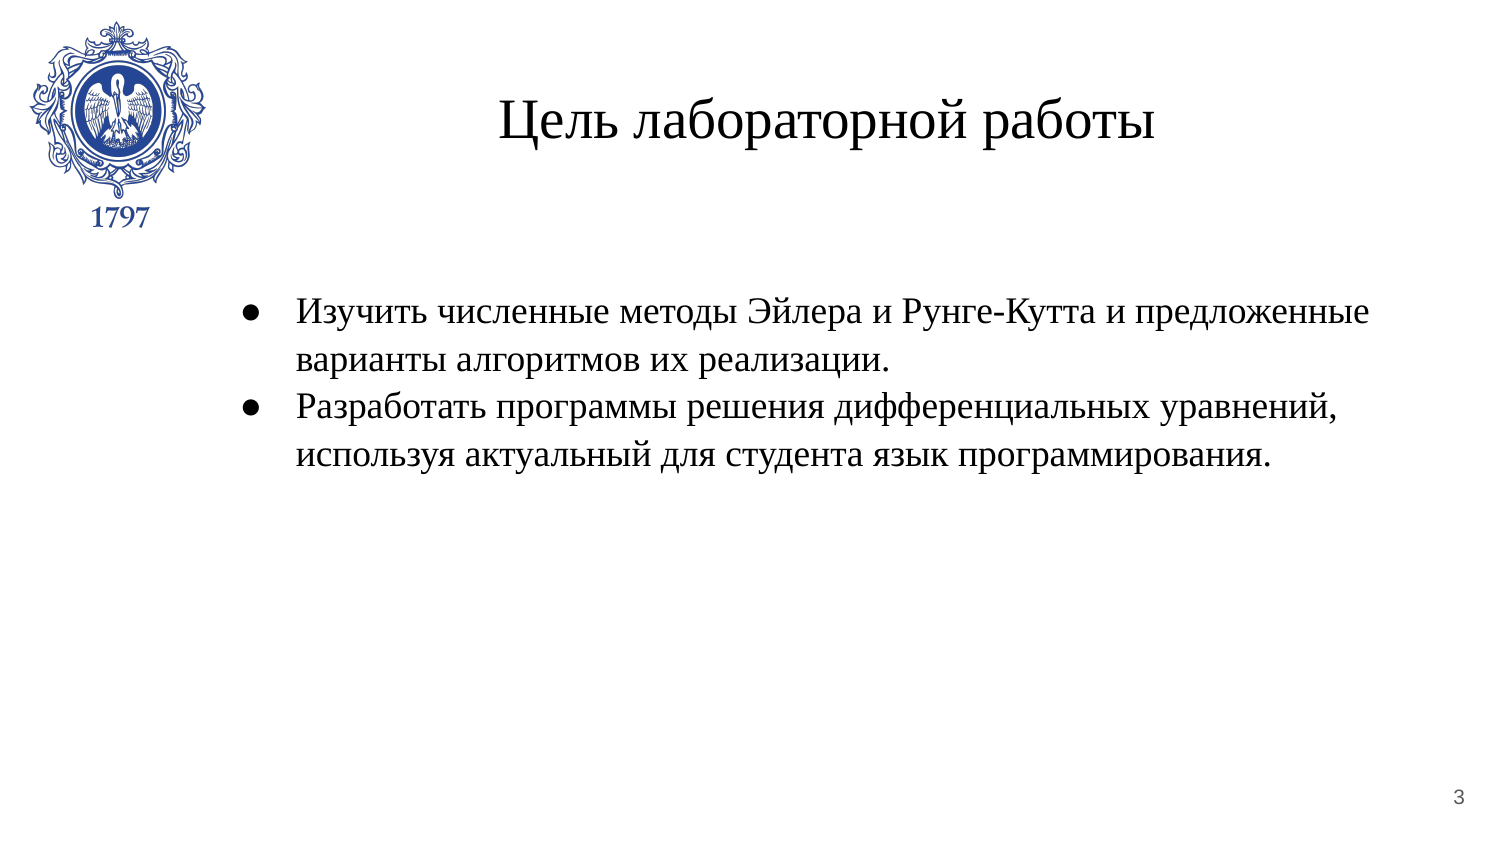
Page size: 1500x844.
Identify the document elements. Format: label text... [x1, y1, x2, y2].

slide_number ‹#› [1389, 764, 1480, 830]
title Цель лабораторной работы [212, 72, 1449, 167]
list Изучить численные методы Эйлера и Рунге-Кутта и предложенные варианты алгоритмов их реализации. Разработать программы решения дифференциальных уравнений, используя актуальный для студента язык программирования. [205, 227, 1449, 750]
picture [28, 21, 207, 228]
